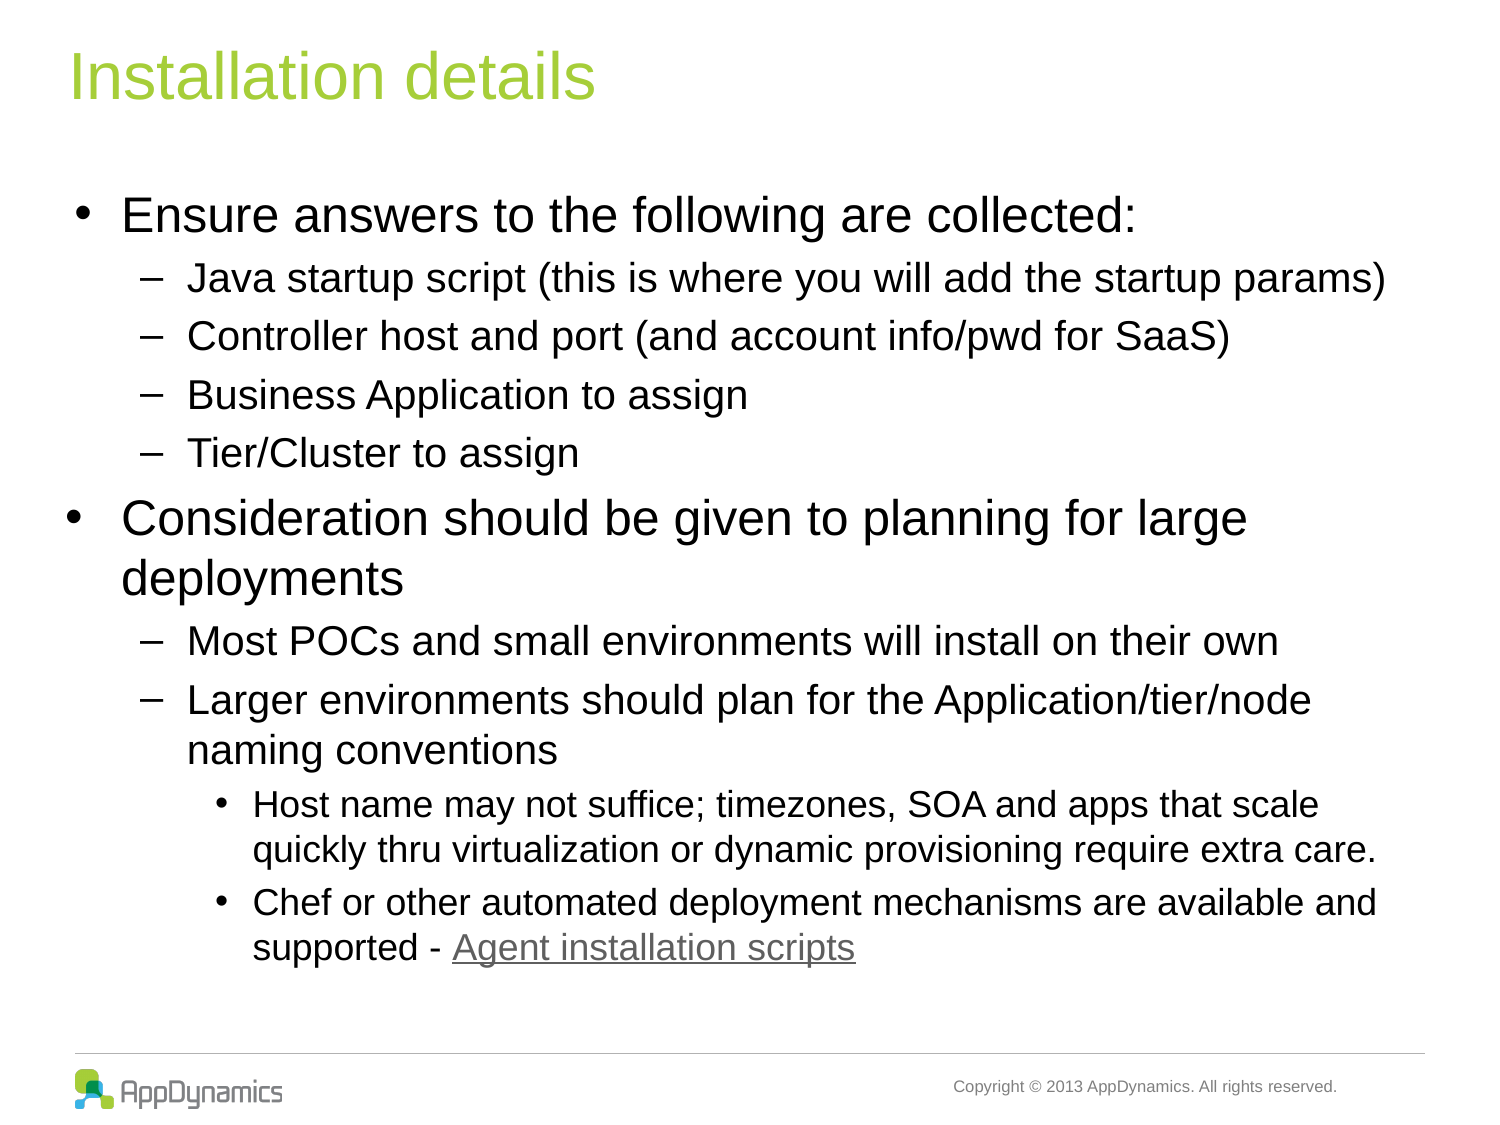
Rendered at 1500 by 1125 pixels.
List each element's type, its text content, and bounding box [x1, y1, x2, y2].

title Installation details [53, 35, 1438, 111]
list Ensure answers to the following are collected: Java startup script (this is where you will add the startup params) Controller host and port (and account info/pwd for SaaS) Business Application to assign Tier/Cluster to assign Consideration should be given to planning for large deployments Most POCs and small environments will install on their own Larger environments should plan for the Application/tier/node naming conventions Host name may not suffice; timezones, SOA and apps that scale quickly thru virtualization or dynamic provisioning require extra care. Chef or other automated deployment mechanisms are available and supported - Agent installation scripts [50, 174, 1438, 1038]
